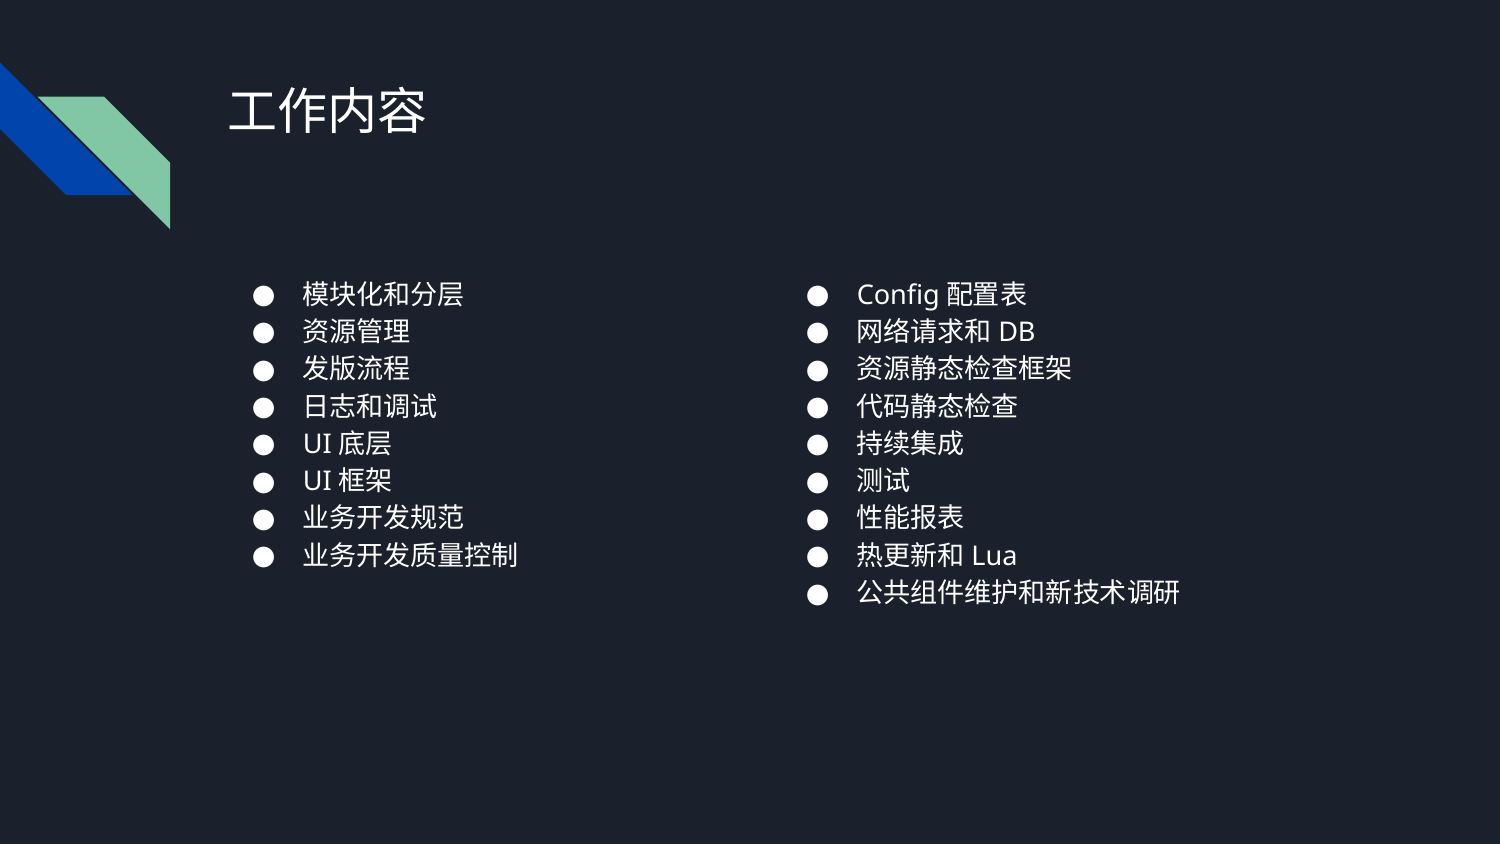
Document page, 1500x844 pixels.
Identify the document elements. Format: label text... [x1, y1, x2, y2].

title 工作内容 [212, 64, 1368, 215]
list 模块化和分层 资源管理 发版流程 日志和调试 UI底层 UI框架 业务开发规范 业务开发质量控制 [212, 257, 641, 735]
text_box Config配置表 网络请求和DB 资源静态检查框架 代码静态检查 持续集成 测试 性能报表 热更新和Lua 公共组件维护和新技术调研 [766, 257, 1357, 683]
